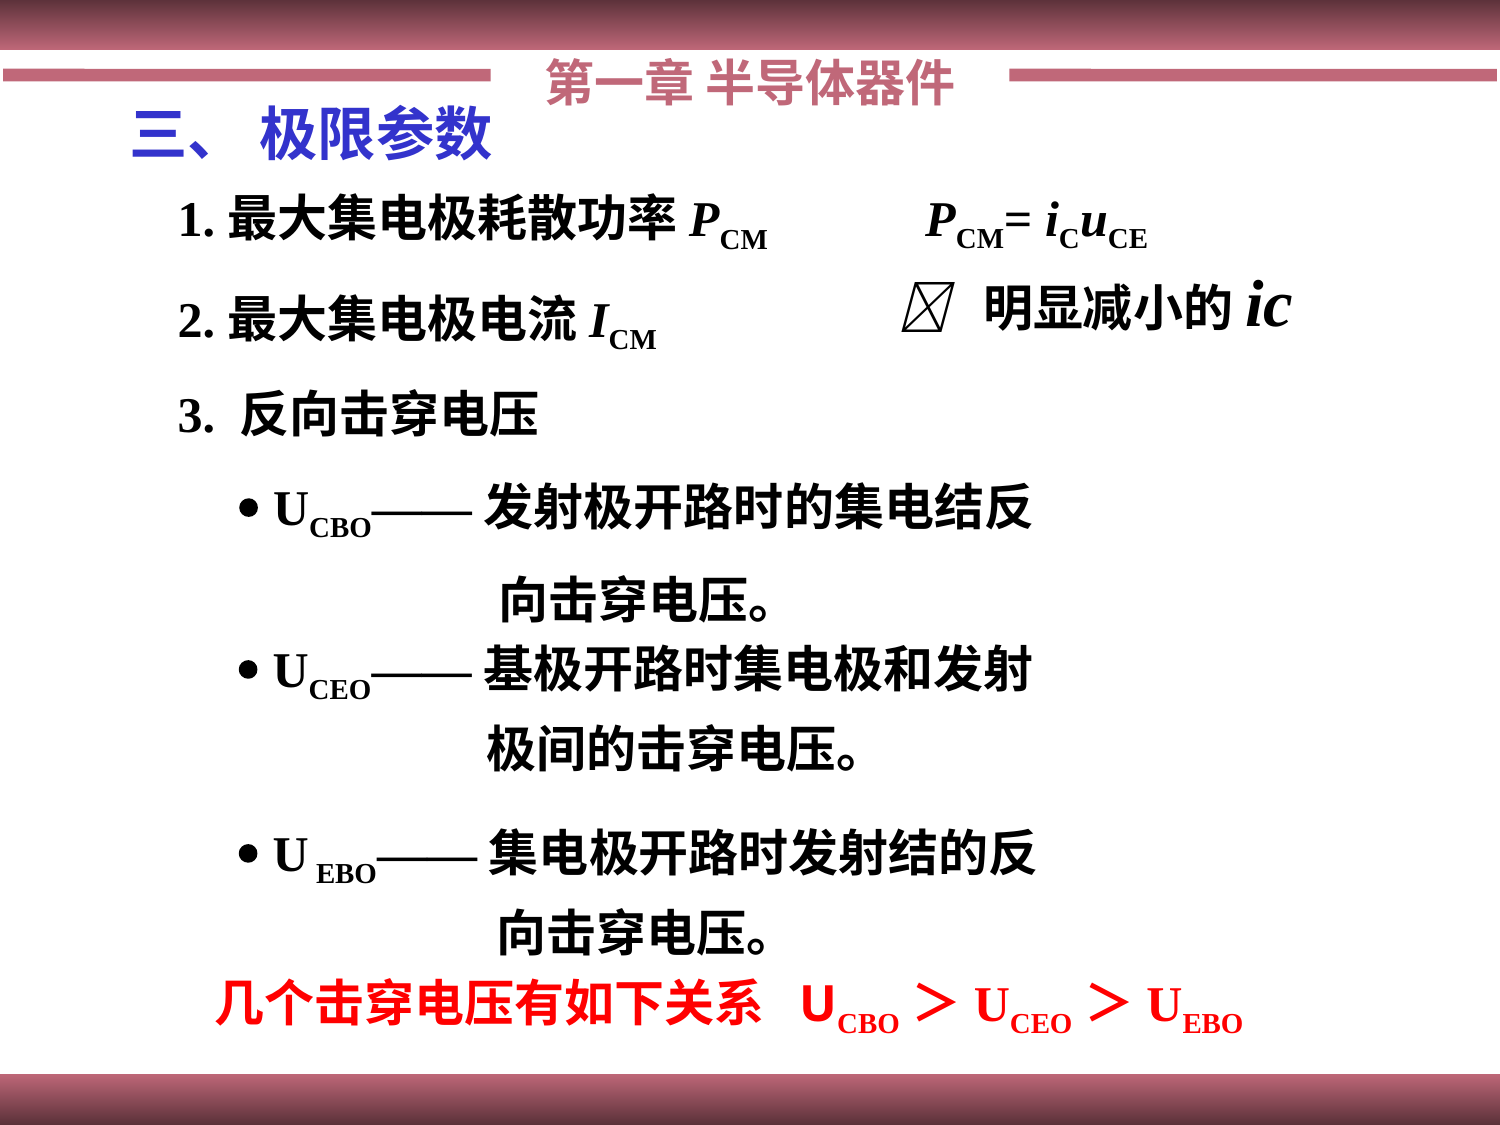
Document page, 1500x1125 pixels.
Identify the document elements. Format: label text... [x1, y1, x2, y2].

text_box PCM= iCuCE [897, 178, 1223, 252]
text_box  UCBO——发射极开路时的集电结反 向击穿电压。 [174, 450, 1275, 636]
text_box [0, 1074, 1500, 1125]
text_box 几个击穿电压有如下关系 UCBO＞UCEO＞UEBO [200, 950, 1288, 1048]
text_box [0, 0, 1500, 50]
text_box  UCEO——基极开路时集电极和发射 极间的击穿电压。 [212, 616, 1313, 785]
text_box 三、 极限参数 [87, 72, 750, 175]
text_box  明显减小的ic [872, 252, 1309, 347]
text_box 第一章 半导体器件 [500, 49, 1000, 113]
text_box 2.最大集电极电流ICM [162, 250, 721, 363]
text_box  U EBO——集电极开路时发射结的反 向击穿电压。 [224, 799, 1288, 950]
text_box 3. 反向击穿电压 [162, 375, 788, 451]
text_box 1.最大集电极耗散功率PCM [162, 179, 897, 263]
